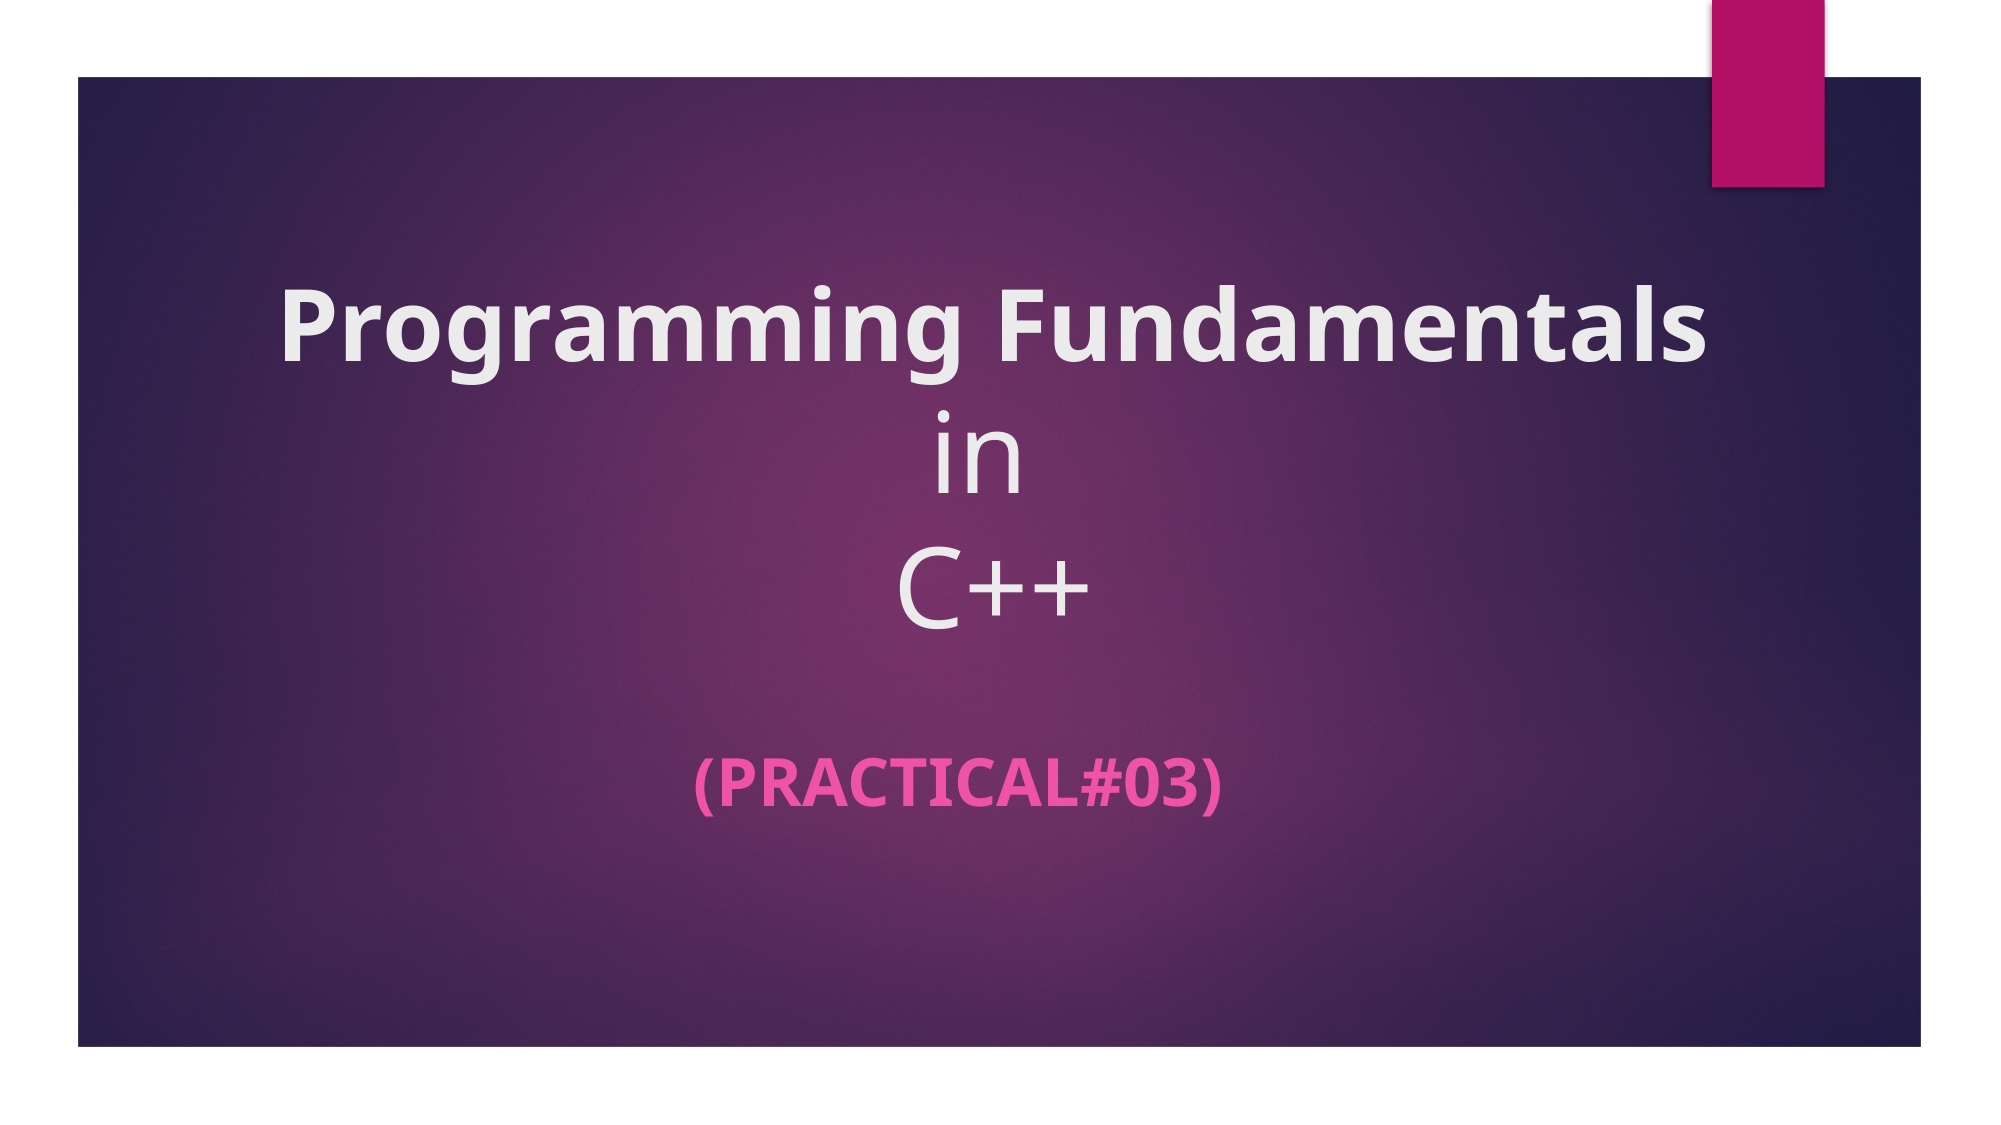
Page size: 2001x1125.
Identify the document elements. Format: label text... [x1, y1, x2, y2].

subtitle (Practical#03) [149, 732, 1751, 946]
title Programming Fundamentals in C++ [237, 433, 1751, 659]
